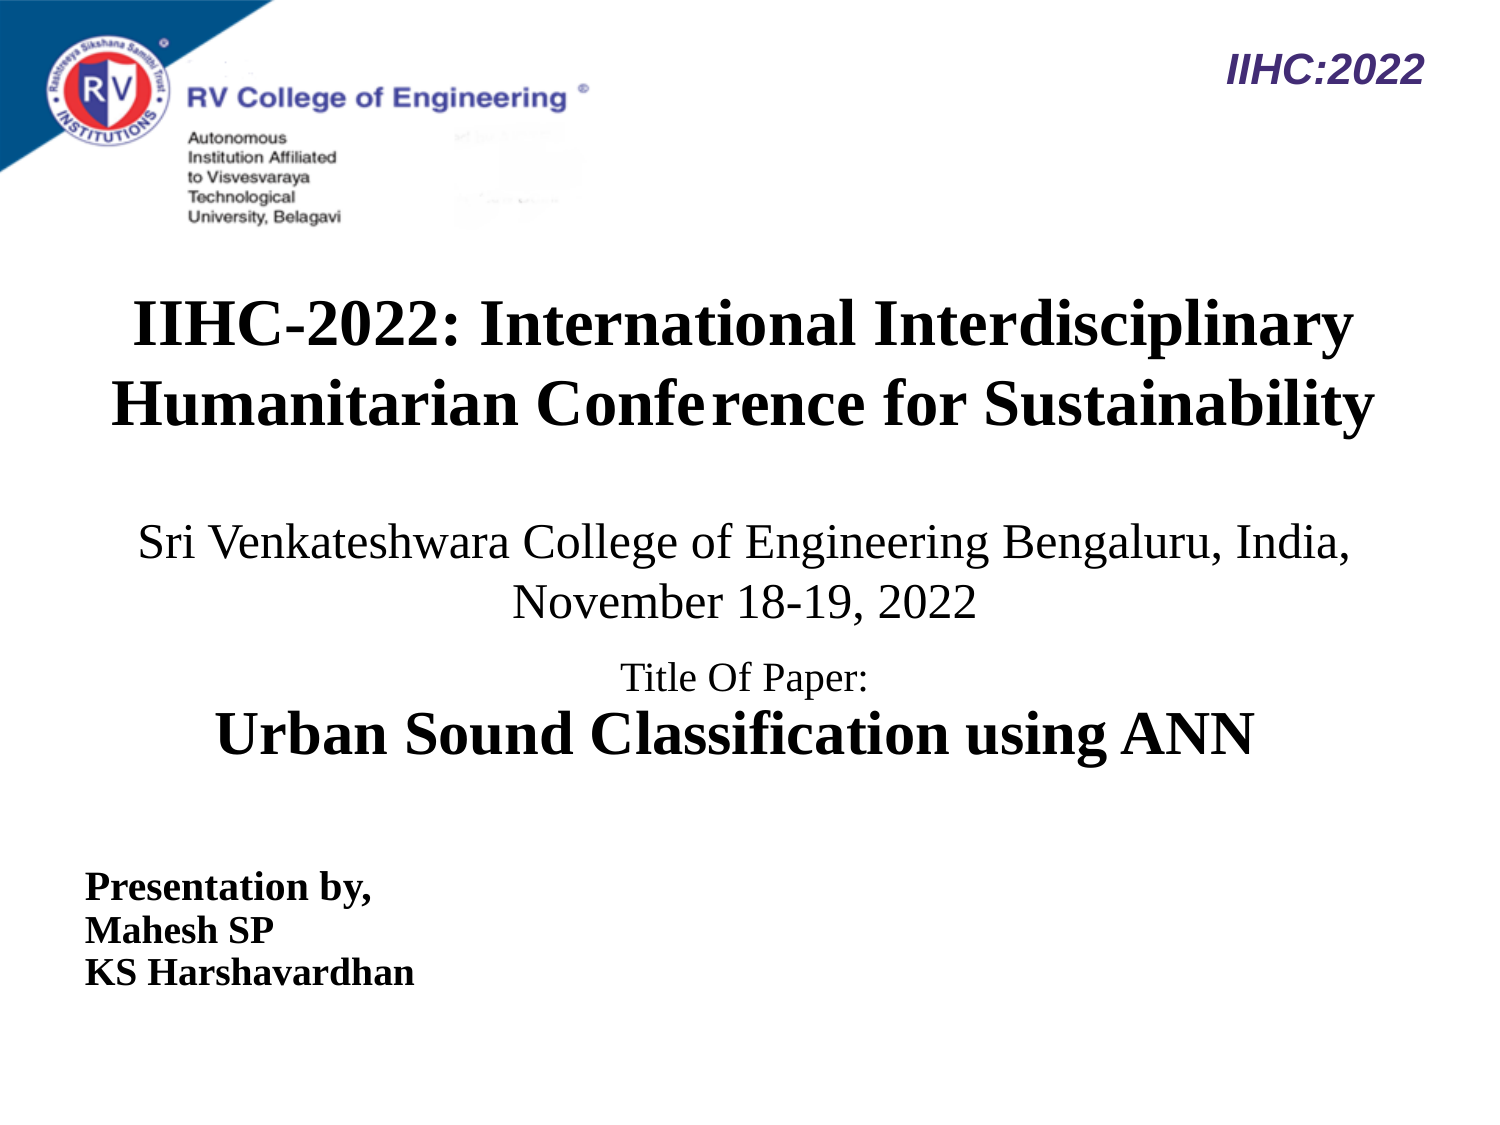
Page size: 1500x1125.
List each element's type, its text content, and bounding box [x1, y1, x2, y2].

subtitle Title Of Paper: Urban Sound Classification using ANN Presentation by, Mahesh SP KS Harshavardhan [69, 594, 1420, 1114]
picture [0, 0, 605, 233]
title IIHC-2022: International Interdisciplinary Humanitarian Confe rence for Sustainability Sri Venkateshwara College of Engineering Bengaluru, India, November 18-19, 2022 [67, 312, 1423, 595]
title IIHC:2022 [1097, 40, 1426, 101]
